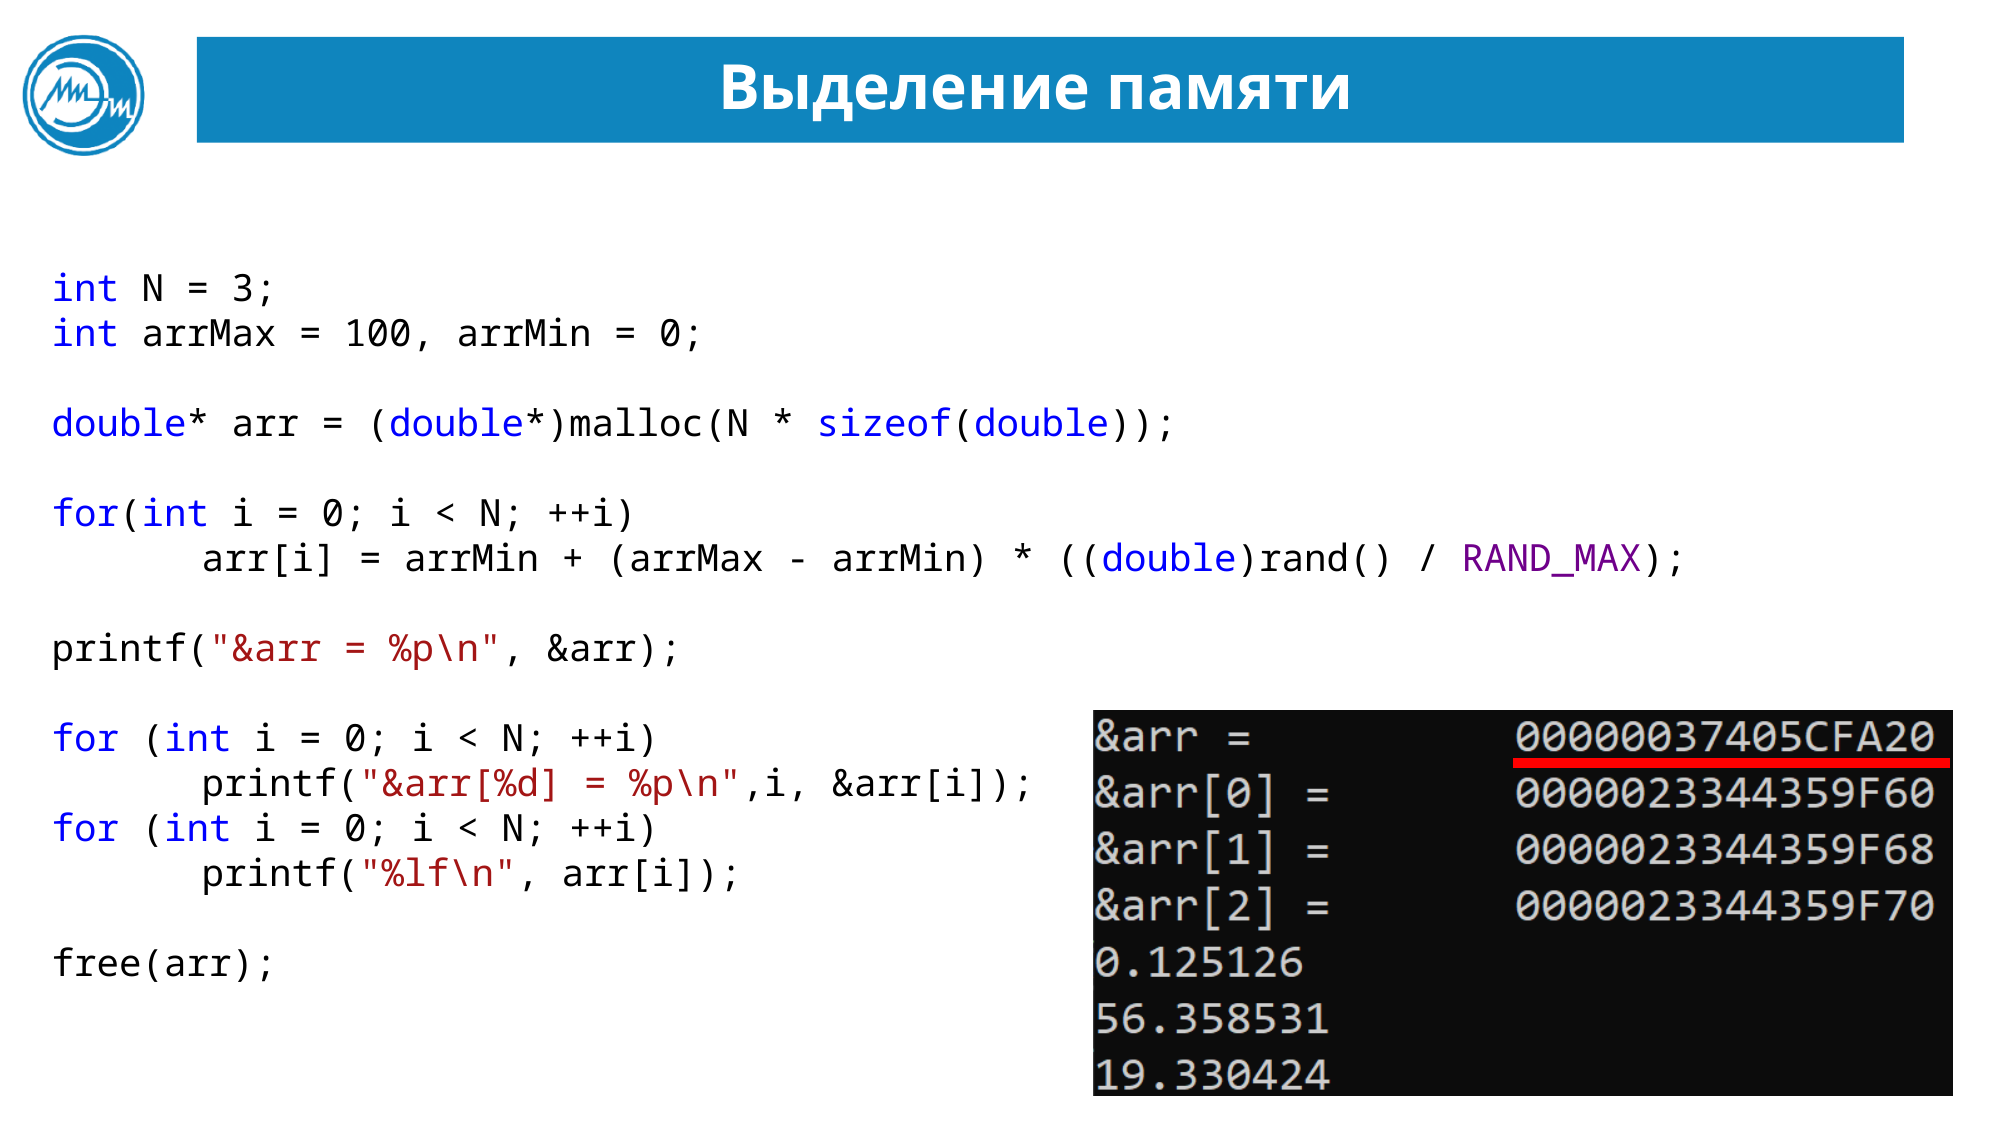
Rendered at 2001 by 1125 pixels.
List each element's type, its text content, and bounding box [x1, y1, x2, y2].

title Выделение памяти [196, 48, 1875, 132]
picture [1093, 710, 1953, 1096]
picture [11, 19, 161, 173]
text_box int N = 3; int arrMax = 100, arrMin = 0; double* arr = (double*)malloc(N * sizeof(double)); for(int i = 0; i < N; ++i) arr[i] = arrMin + (arrMax - arrMin) * ((double)rand() / RAND_MAX); printf("&arr = %p\n", &arr); for (int i = 0; i < N; ++i) printf("&arr[%d] = %p\n",i, &arr[i]); for (int i = 0; i < N; ++i) printf("%lf\n", arr[i]); free(arr); [36, 256, 1712, 991]
